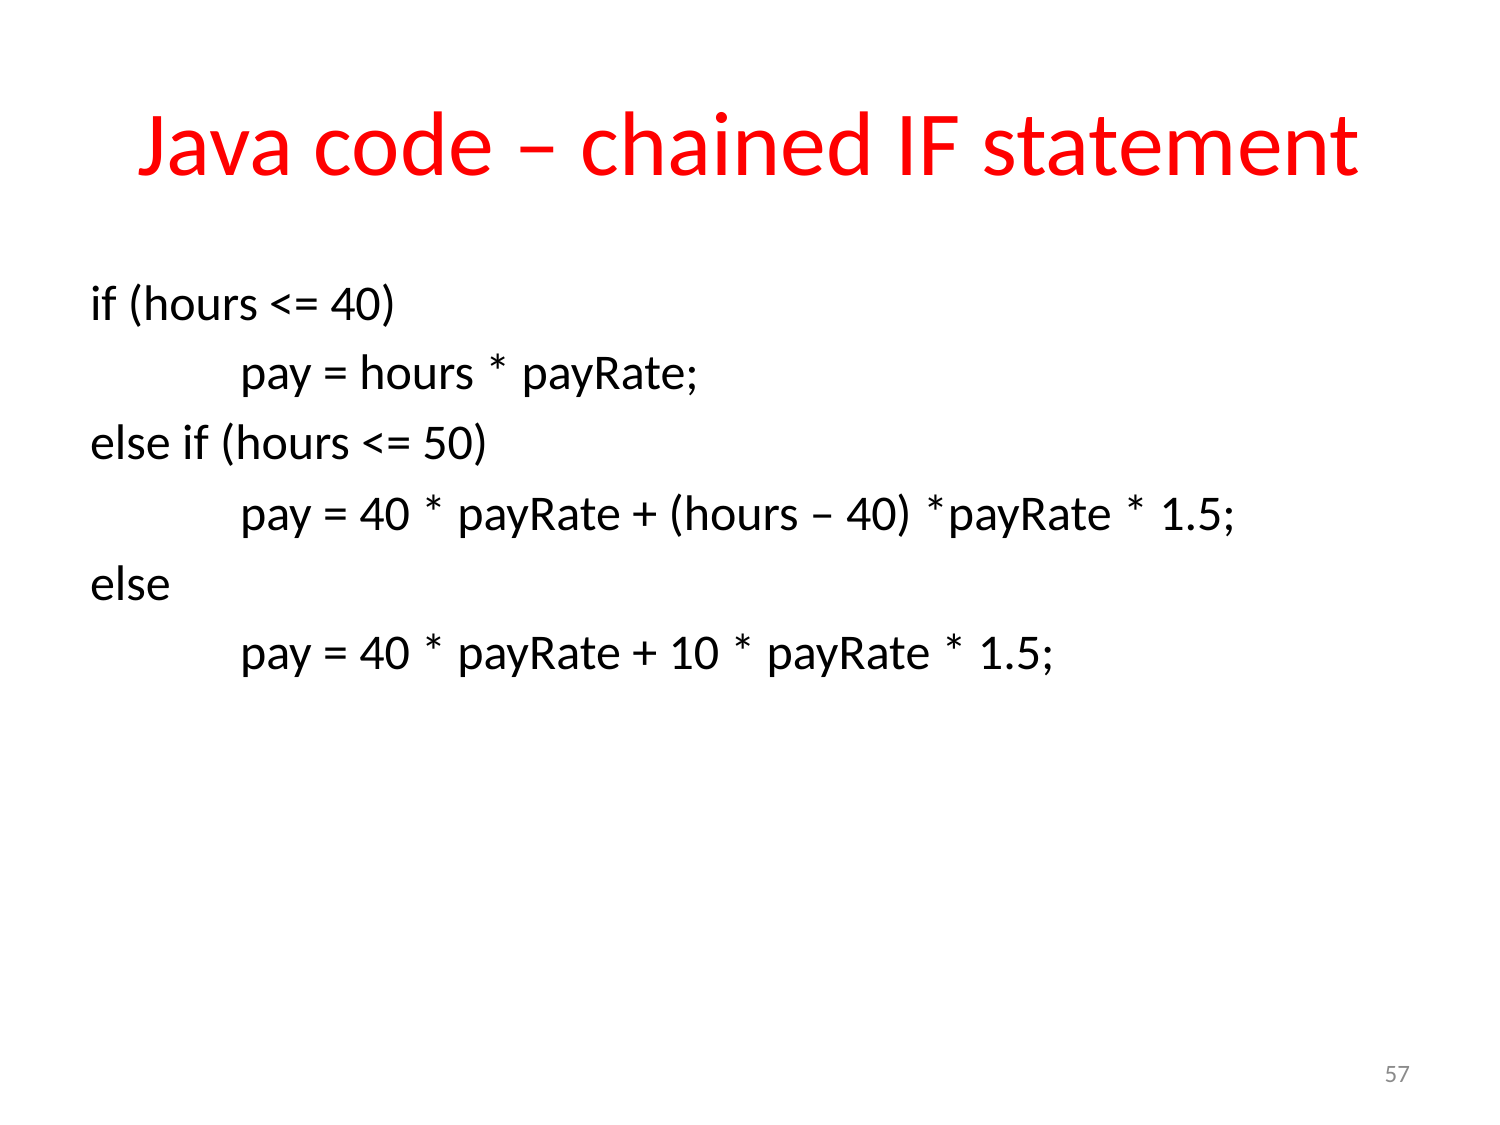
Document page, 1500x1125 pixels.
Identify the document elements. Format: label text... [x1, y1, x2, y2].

list if (hours <= 40) pay = hours * payRate; else if (hours <= 50) pay = 40 * payRate + (hours – 40) *payRate * 1.5; else pay = 40 * payRate + 10 * payRate * 1.5; [75, 262, 1425, 1005]
title Java code – chained IF statement [75, 45, 1425, 233]
slide_number 57 [1074, 1042, 1425, 1103]
